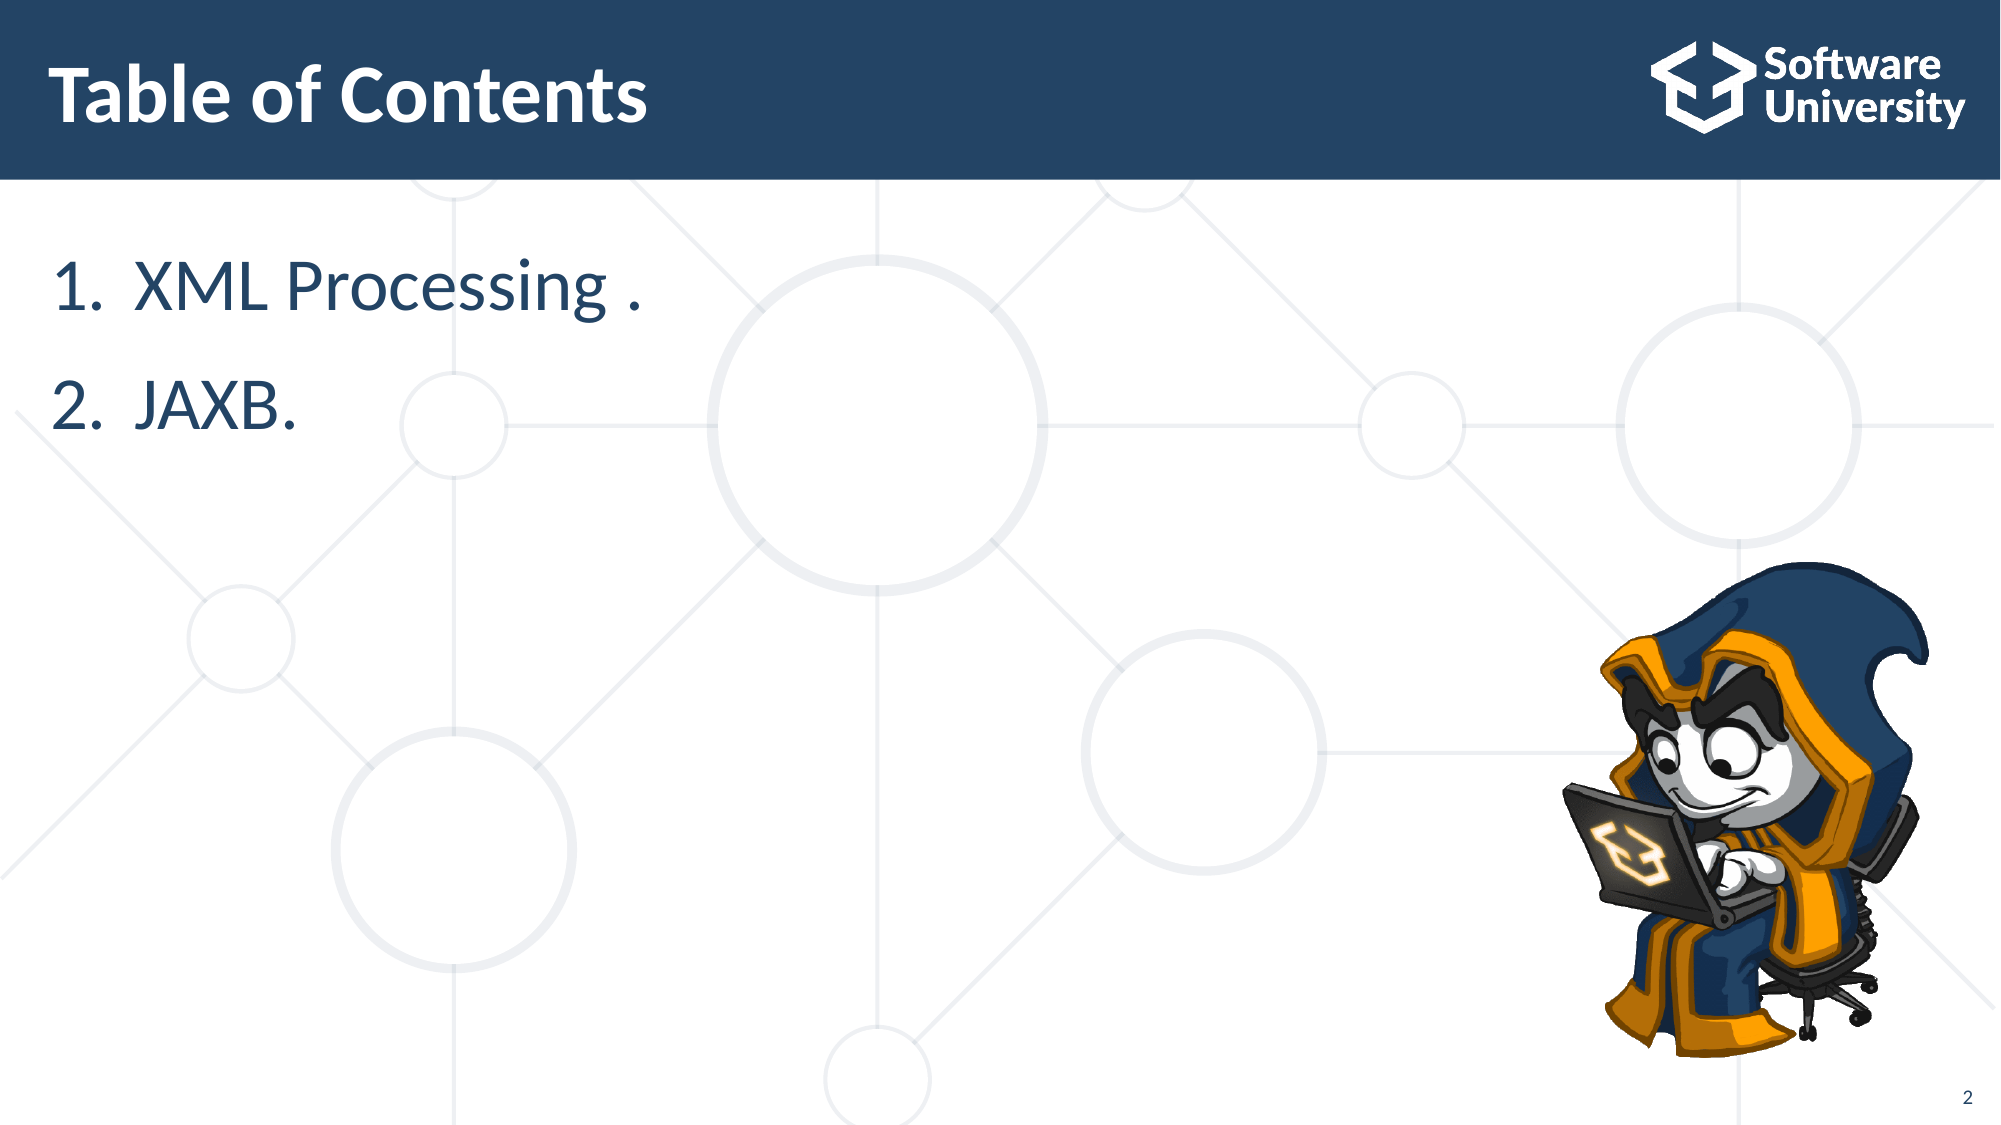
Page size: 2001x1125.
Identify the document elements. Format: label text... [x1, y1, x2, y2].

picture [1651, 41, 1966, 134]
picture [1561, 559, 1931, 1059]
list XML Processing . JAXB. [32, 224, 1517, 1080]
title Table of Contents [31, 16, 1625, 162]
text_box 2 [1927, 1067, 1989, 1117]
